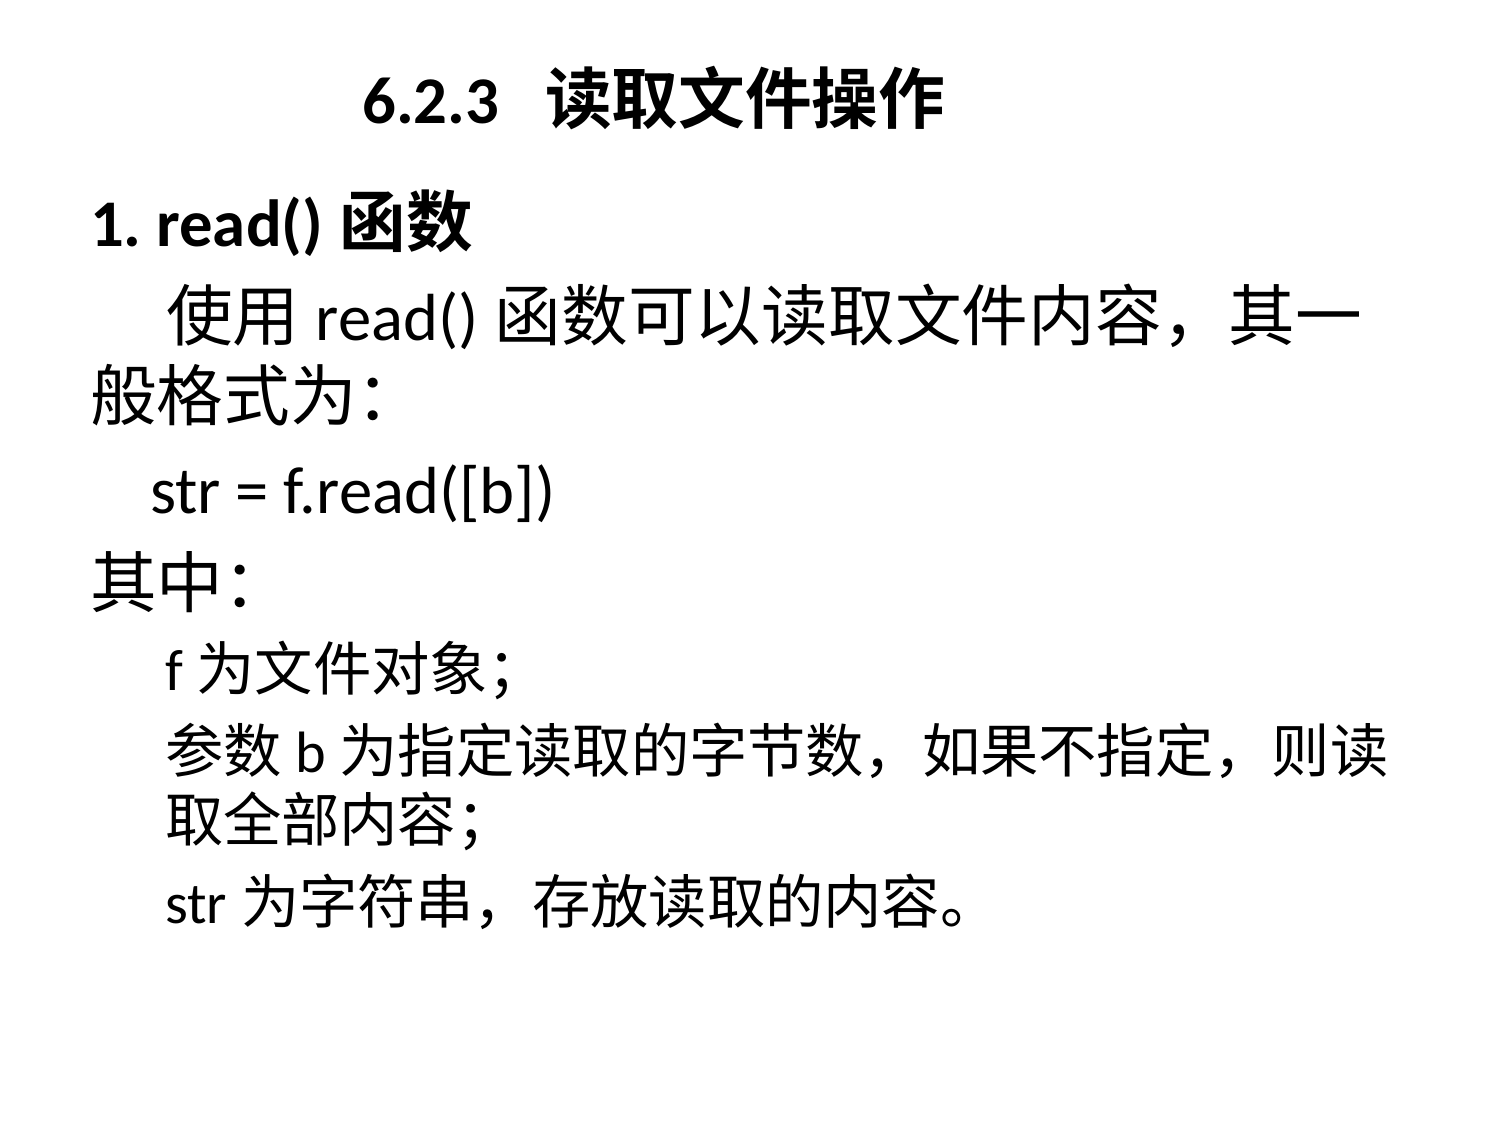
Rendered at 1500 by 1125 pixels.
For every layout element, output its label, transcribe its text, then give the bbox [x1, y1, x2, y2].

text_box 6.2.3 读取文件操作 [347, 49, 961, 145]
list 1. read()函数 使用read()函数可以读取文件内容，其一般格式为： str = f.read([b]) 其中： f为文件对象； 参数b为指定读取的字节数，如果不指定，则读取全部内容； str为字符串，存放读取的内容。 [75, 172, 1425, 1005]
